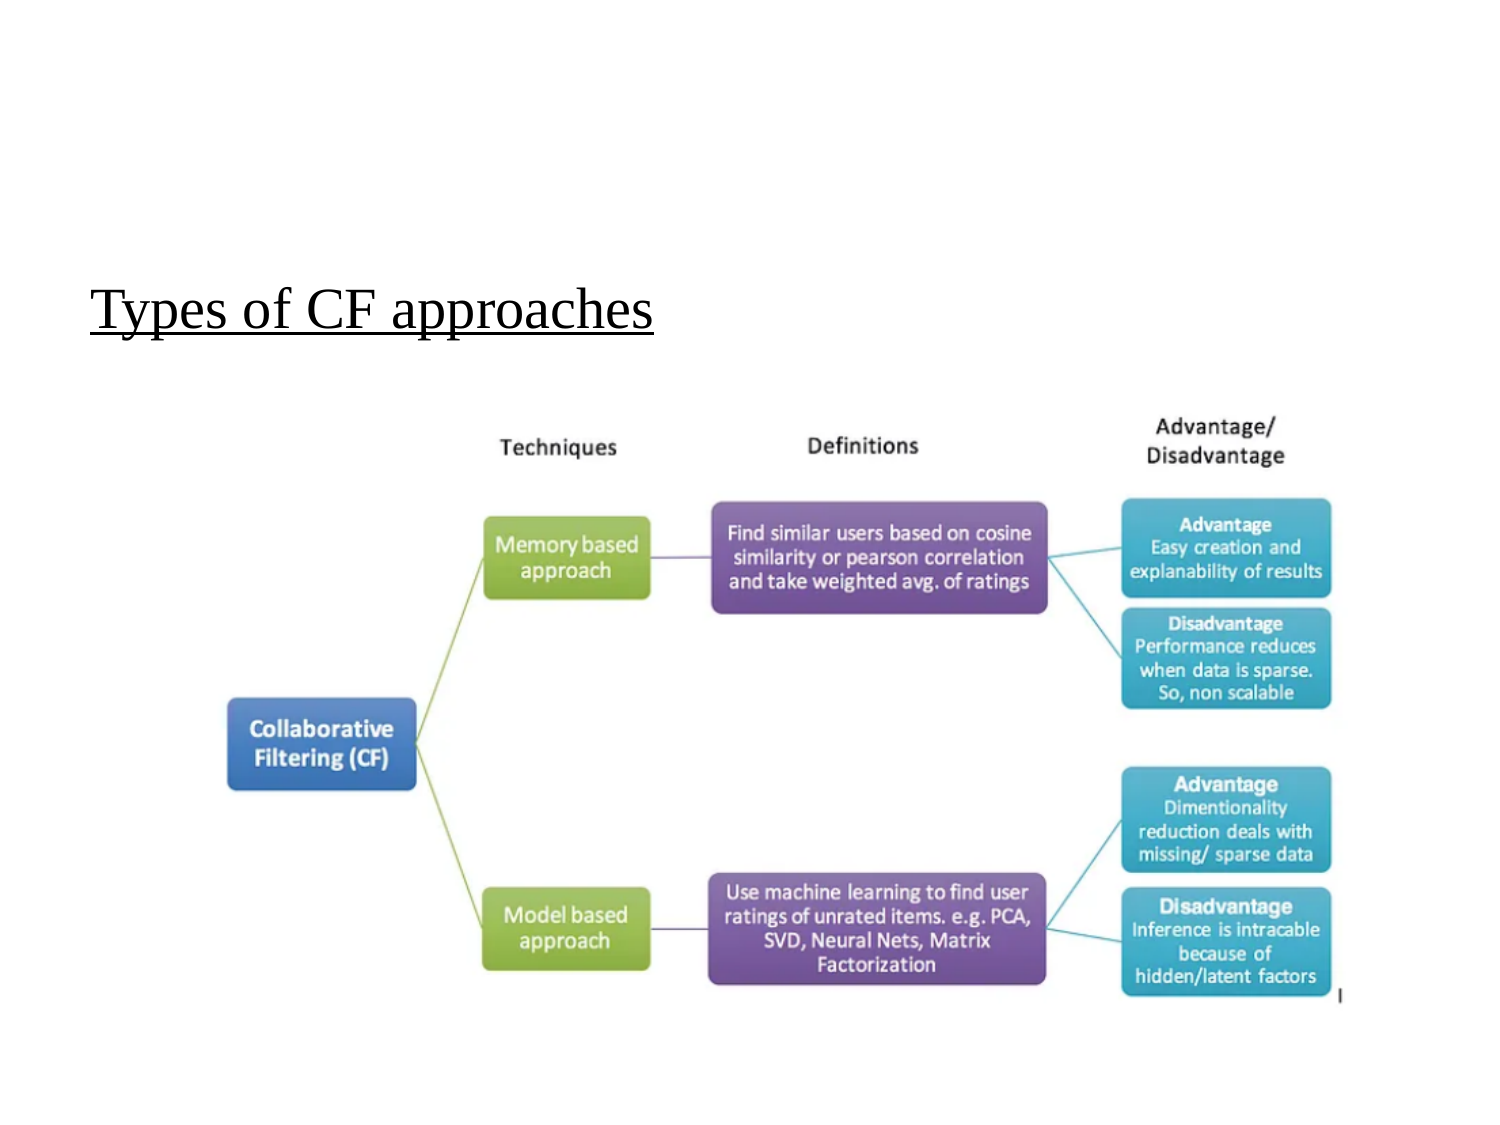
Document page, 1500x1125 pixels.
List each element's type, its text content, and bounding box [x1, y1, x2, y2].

picture [140, 374, 1405, 1028]
list Types of CF approaches [75, 262, 1425, 1005]
